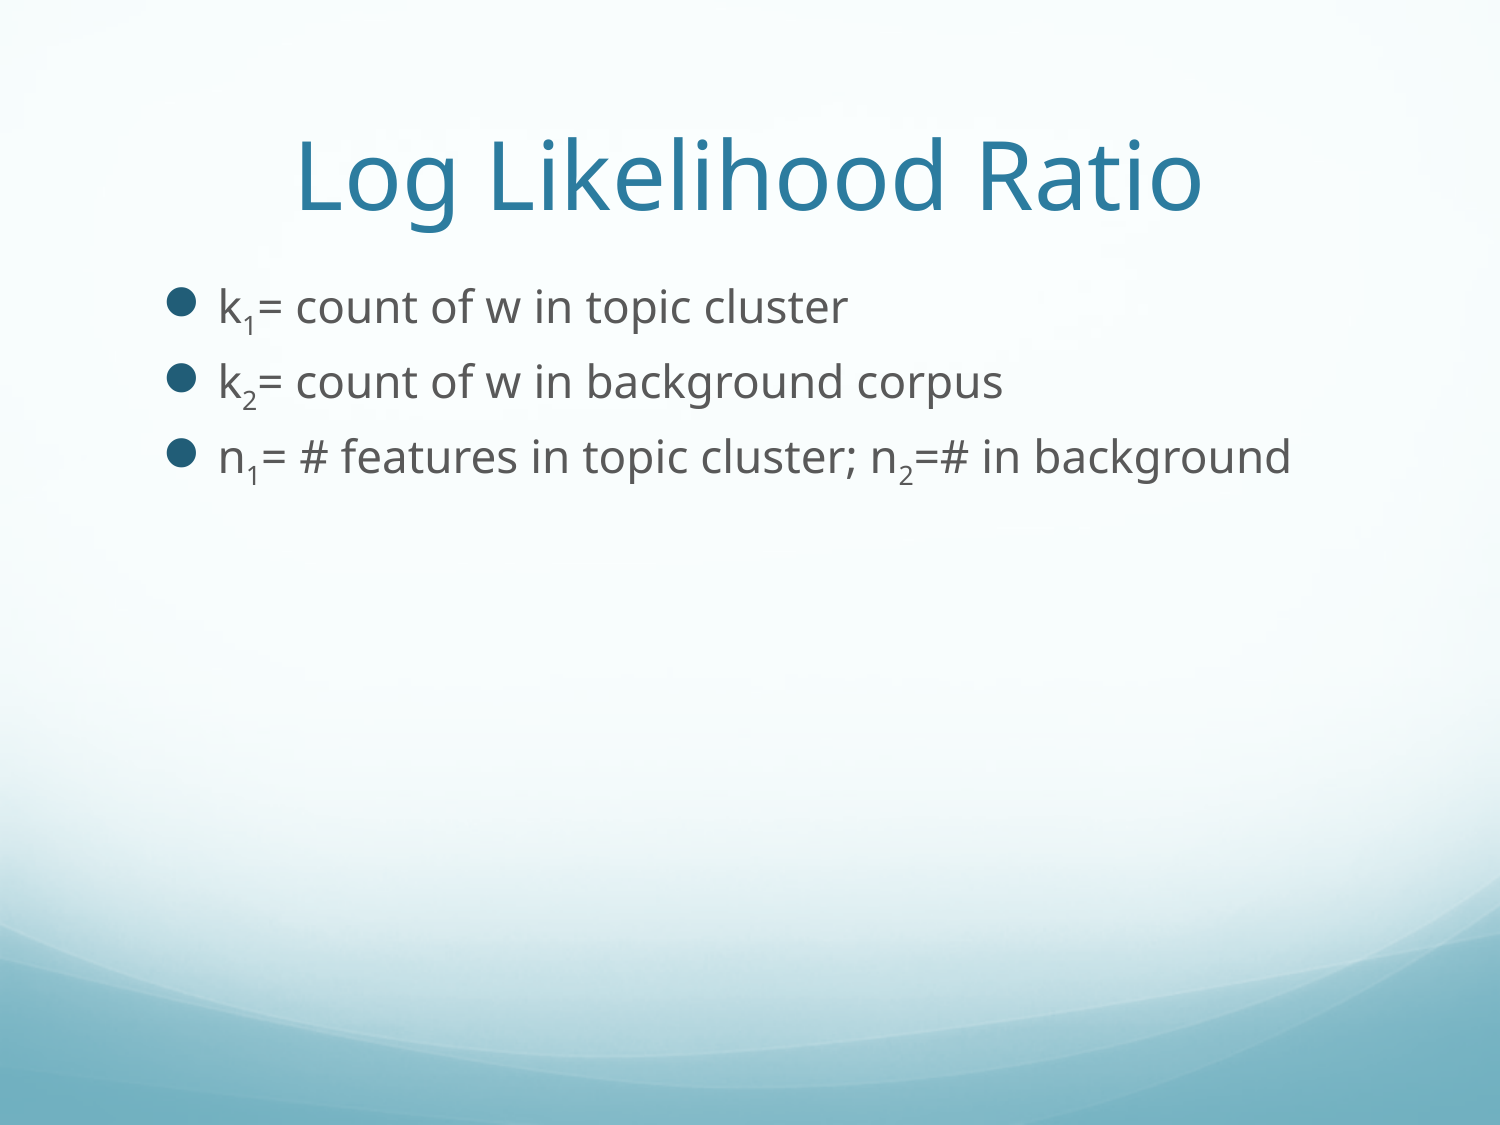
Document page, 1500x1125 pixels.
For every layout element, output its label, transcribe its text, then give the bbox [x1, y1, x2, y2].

list k1= count of w in topic cluster k2= count of w in background corpus n1= # features in topic cluster; n2=# in background [90, 270, 1410, 983]
title Log Likelihood Ratio [90, 17, 1410, 237]
